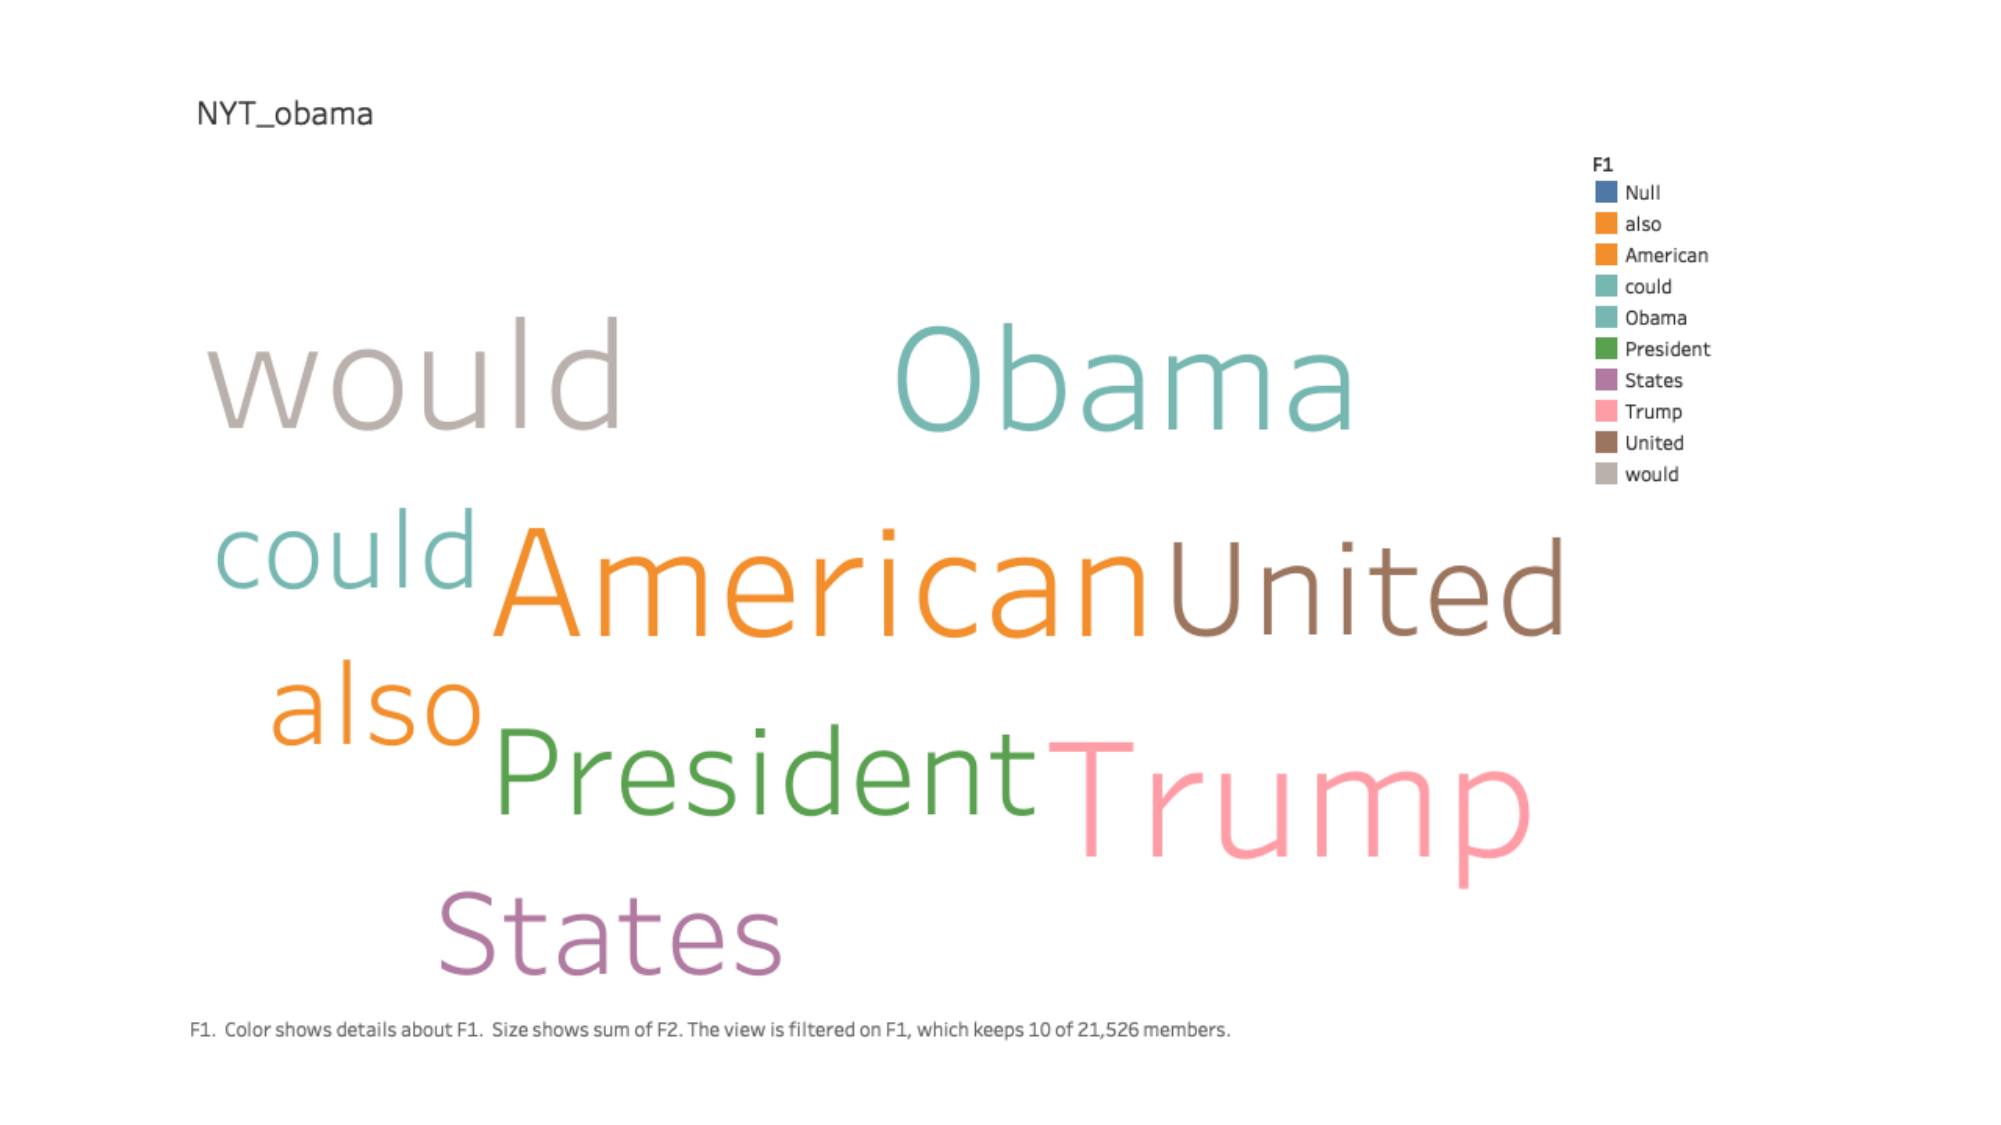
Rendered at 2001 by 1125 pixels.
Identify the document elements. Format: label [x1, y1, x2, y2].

picture [190, 81, 1810, 1043]
